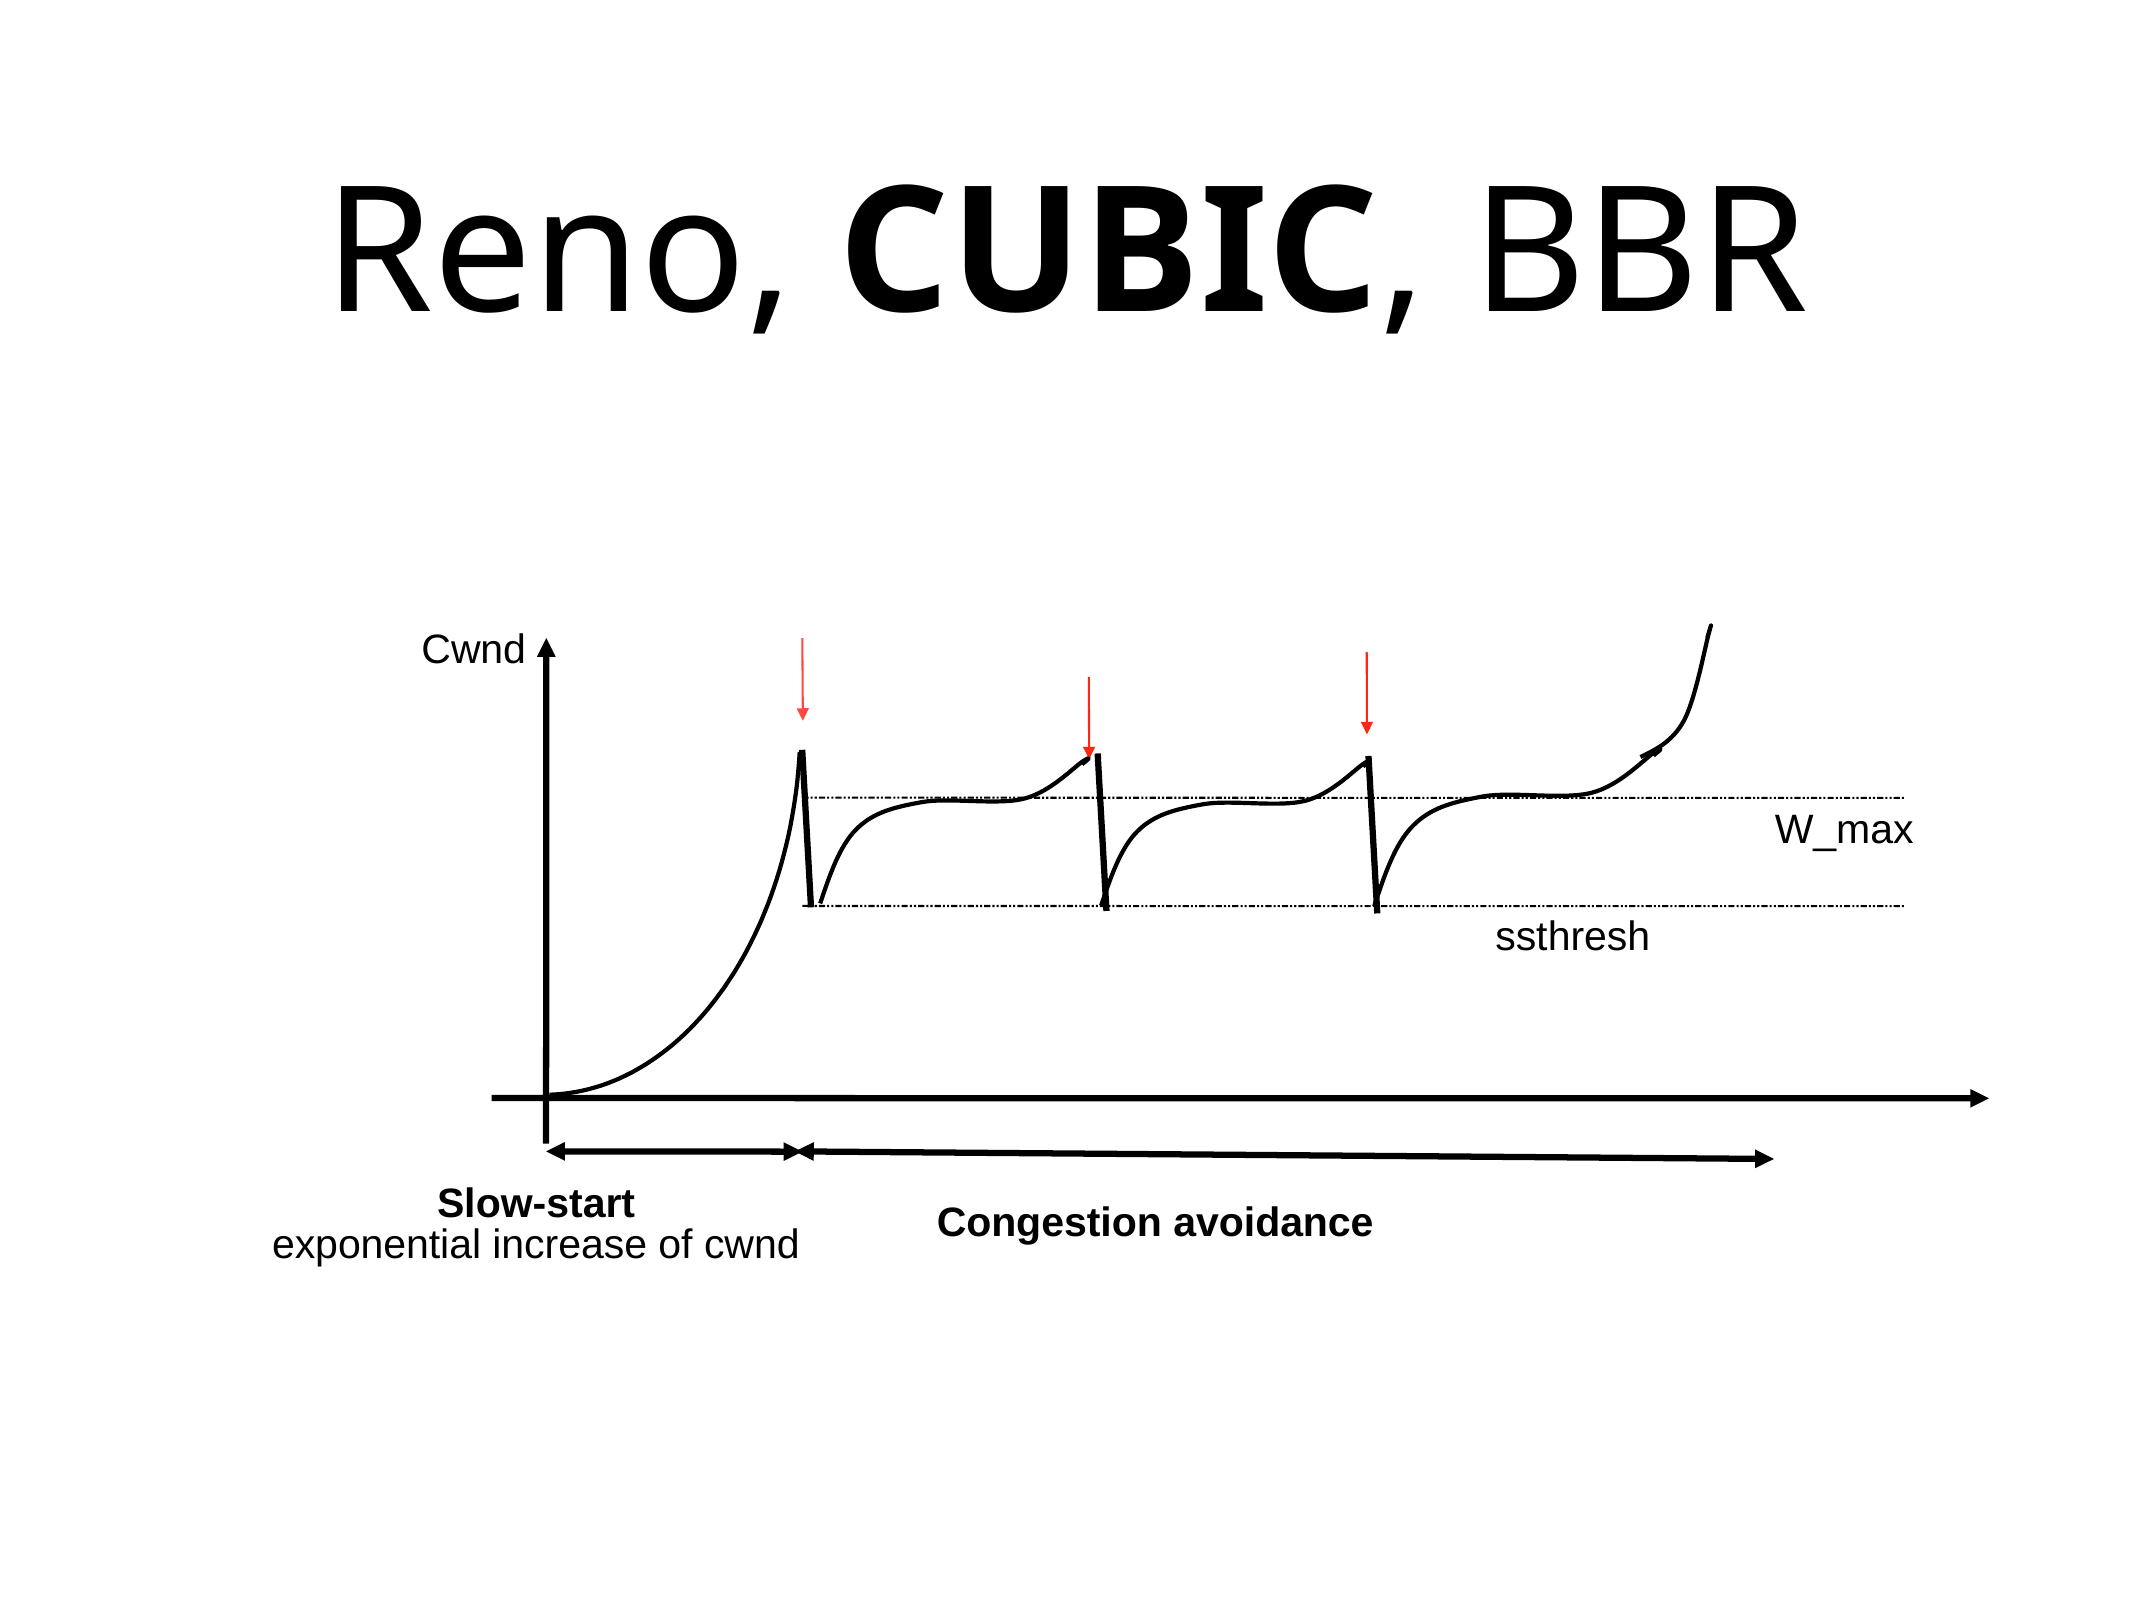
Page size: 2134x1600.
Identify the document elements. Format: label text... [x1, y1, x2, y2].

text_box [1640, 625, 1711, 758]
text_box [1307, 761, 1368, 796]
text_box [802, 905, 1906, 960]
text_box [1485, 748, 1661, 796]
text_box [540, 637, 553, 1097]
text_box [794, 1151, 1775, 1247]
text_box [820, 861, 900, 904]
text_box [1082, 676, 1096, 760]
text_box [1101, 861, 1186, 904]
text_box [491, 1092, 1990, 1105]
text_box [801, 797, 1915, 853]
text_box Cwnd [421, 629, 527, 672]
text_box [1022, 758, 1089, 796]
text_box [1374, 861, 1459, 904]
text_box [1360, 651, 1374, 735]
title Reno, CUBIC, BBR [208, 41, 1925, 442]
text_box [549, 751, 800, 1095]
text_box Slow-start exponential increase of cwnd [272, 1184, 801, 1268]
text_box [546, 1145, 798, 1158]
text_box [796, 638, 809, 721]
